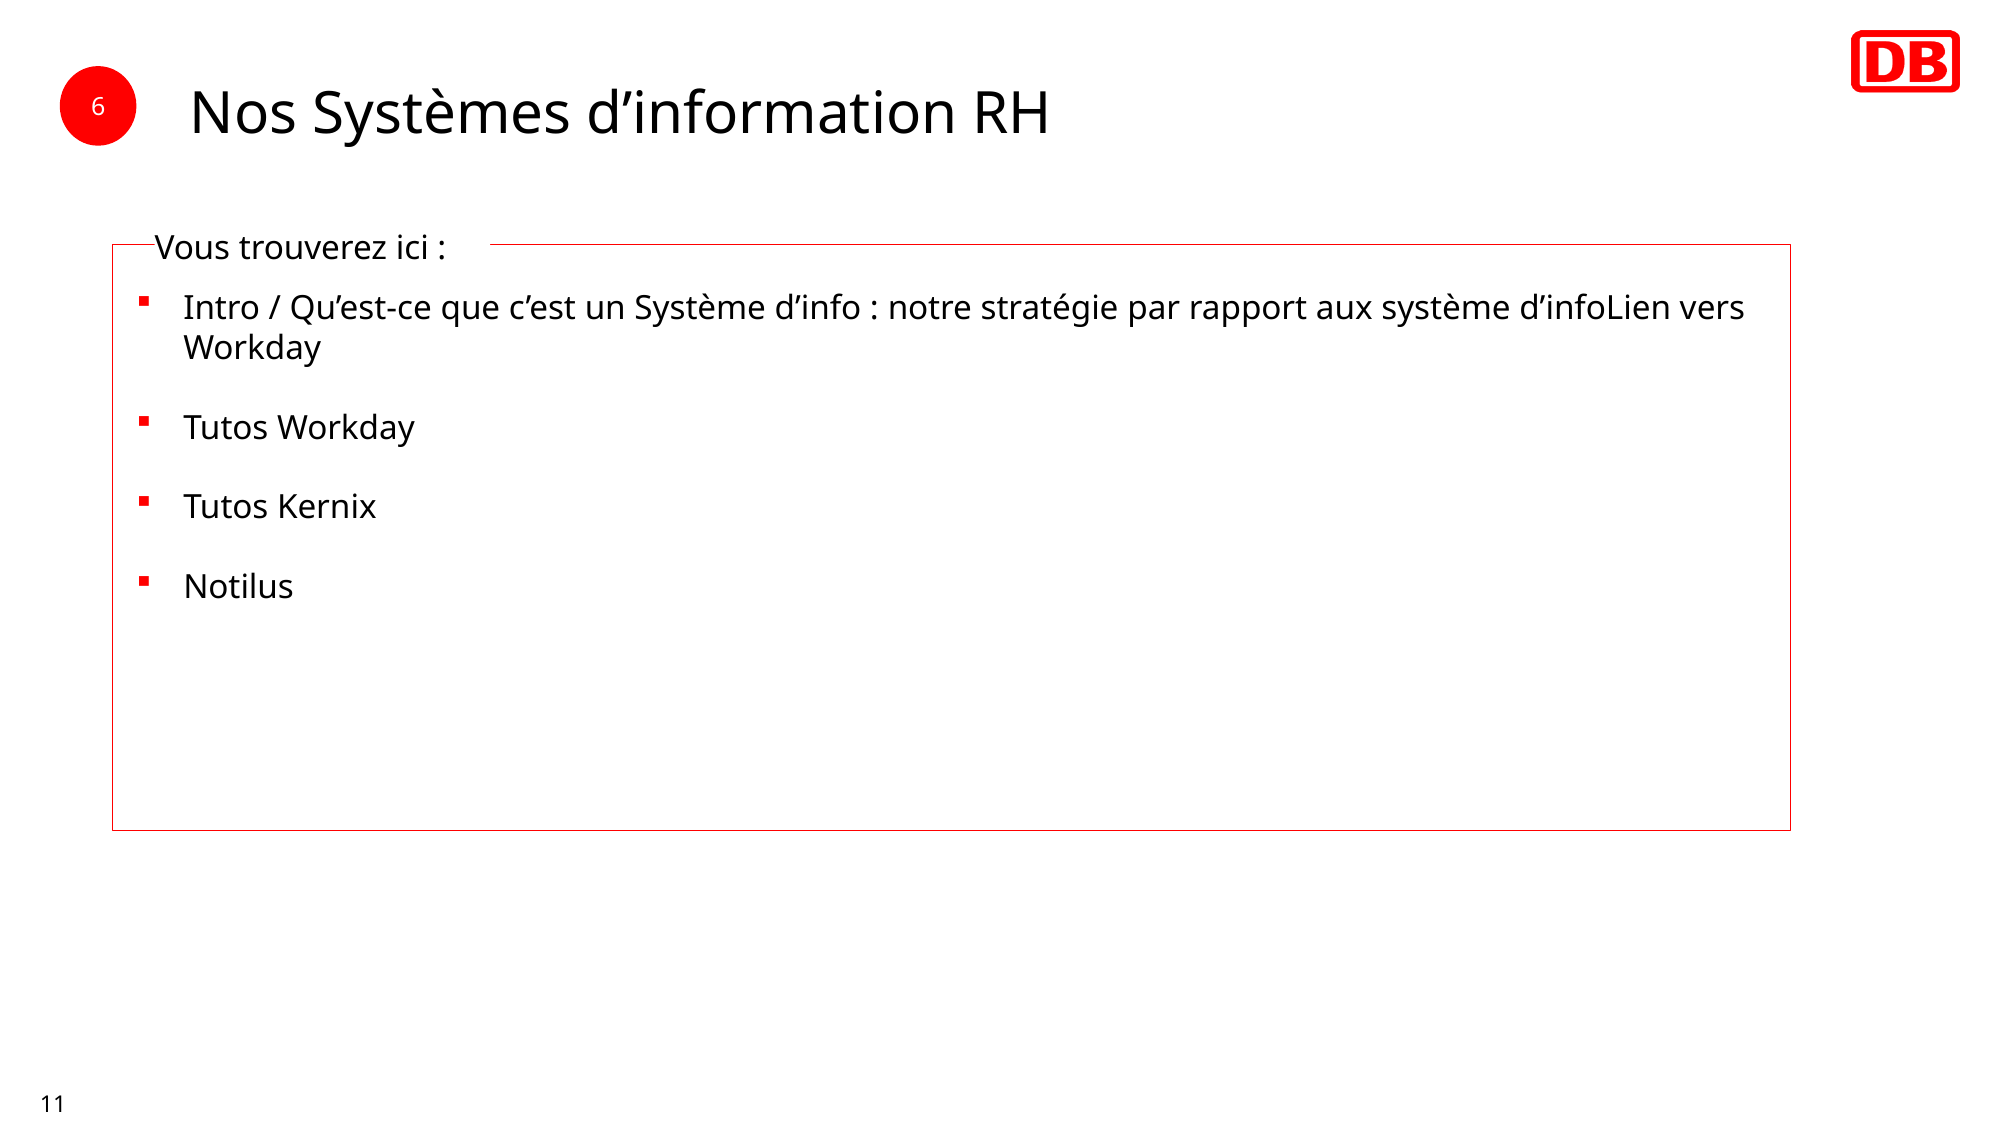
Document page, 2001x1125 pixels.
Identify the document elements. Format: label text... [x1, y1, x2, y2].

title Nos Systèmes d’information RH [39, 66, 1960, 197]
text_box 6 [59, 66, 137, 146]
slide_number 11 [39, 1097, 99, 1114]
text_box [112, 244, 1791, 831]
picture [1851, 30, 1960, 66]
text_box Vous trouverez ici : [154, 226, 491, 267]
